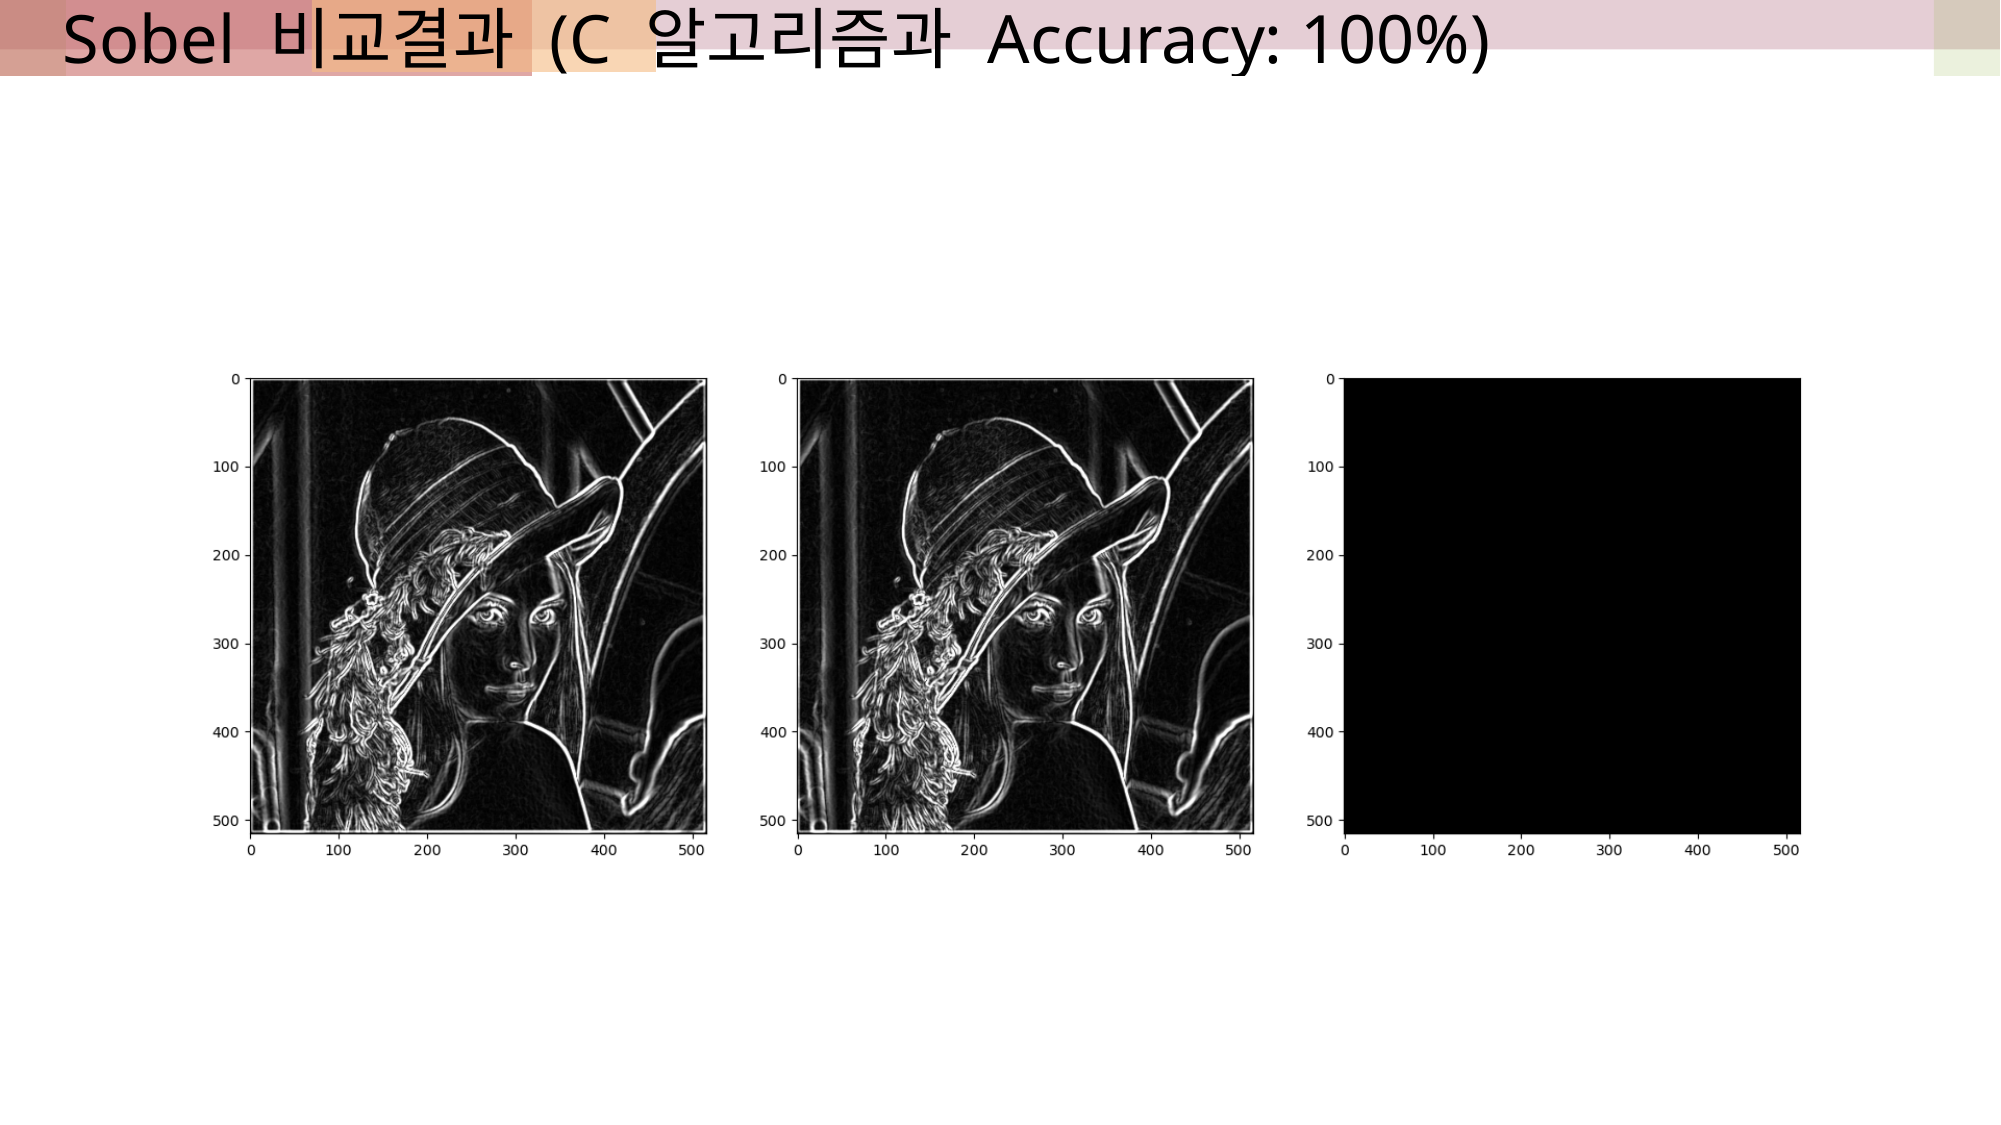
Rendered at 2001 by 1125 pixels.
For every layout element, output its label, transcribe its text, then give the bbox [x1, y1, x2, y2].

picture [0, 75, 2000, 1125]
text_box Sobel 비교결과 (C 알고리즘과 Accuracy: 100%) [48, 0, 1773, 72]
